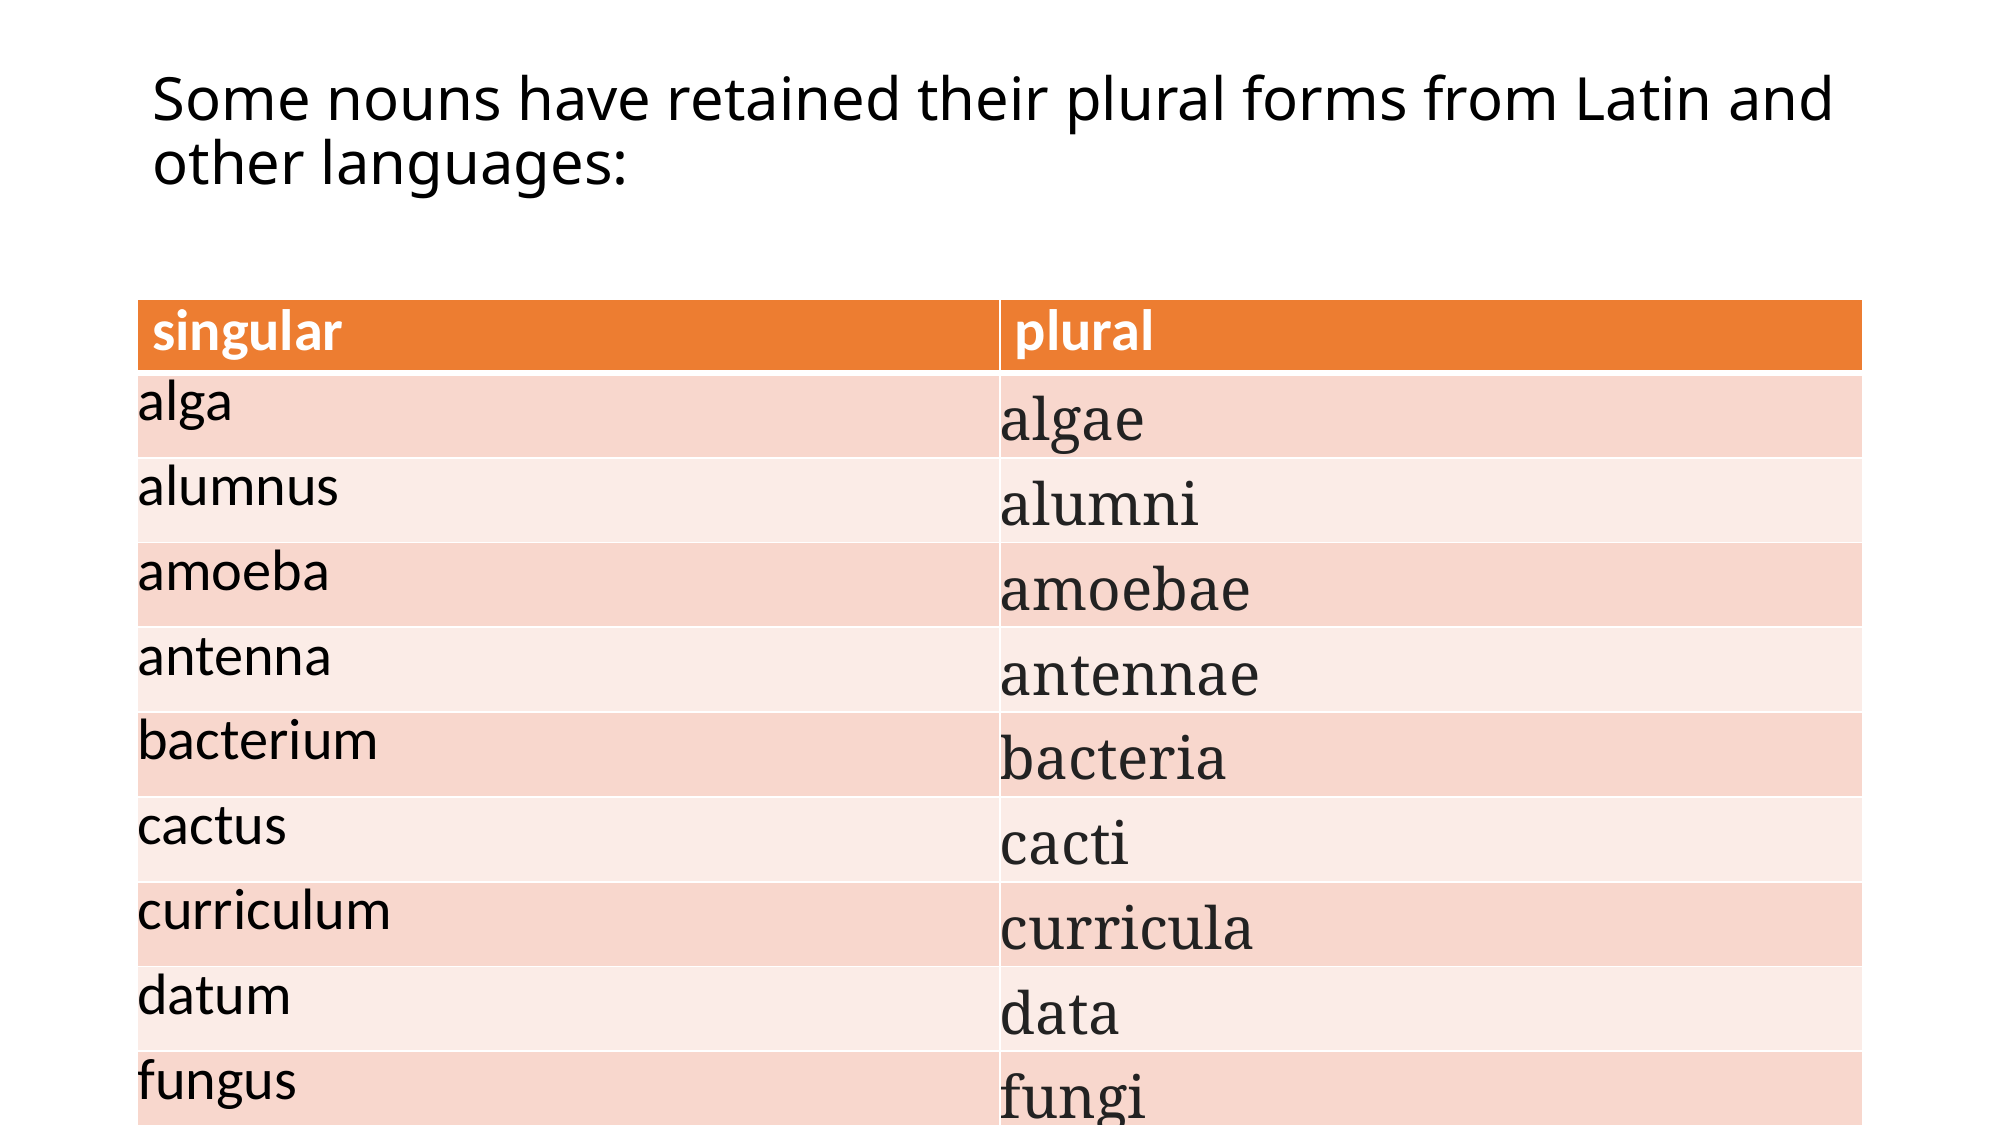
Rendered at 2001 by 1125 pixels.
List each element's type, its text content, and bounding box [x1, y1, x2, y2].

table_cell alga [138, 376, 999, 457]
table_cell antenna [138, 628, 999, 711]
table_header singular [138, 300, 999, 370]
footer POWERED BY SAMUEL SESAH AND FRIENDS [662, 1042, 1338, 1103]
table_cell amoeba [138, 543, 999, 626]
table_cell antennae [1001, 628, 1862, 711]
table_cell curricula [1001, 883, 1862, 966]
table_cell curriculum [138, 883, 999, 966]
table_cell fungus [138, 1052, 999, 1125]
table_cell bacteria [1001, 713, 1862, 796]
title Some nouns have retained their plural forms from Latin and other languages: [137, 59, 1863, 278]
table_cell data [1001, 967, 1862, 1050]
table_cell alumnus [138, 459, 999, 542]
table_cell fungi [1001, 1052, 1862, 1125]
table_cell alumni [1001, 459, 1862, 542]
table_cell algae [1001, 376, 1862, 457]
table_cell cacti [1001, 798, 1862, 881]
table_cell bacterium [138, 713, 999, 796]
table_cell amoebae [1001, 543, 1862, 626]
table_cell cactus [138, 798, 999, 881]
table_header plural [1001, 300, 1862, 370]
table_cell datum [138, 967, 999, 1050]
